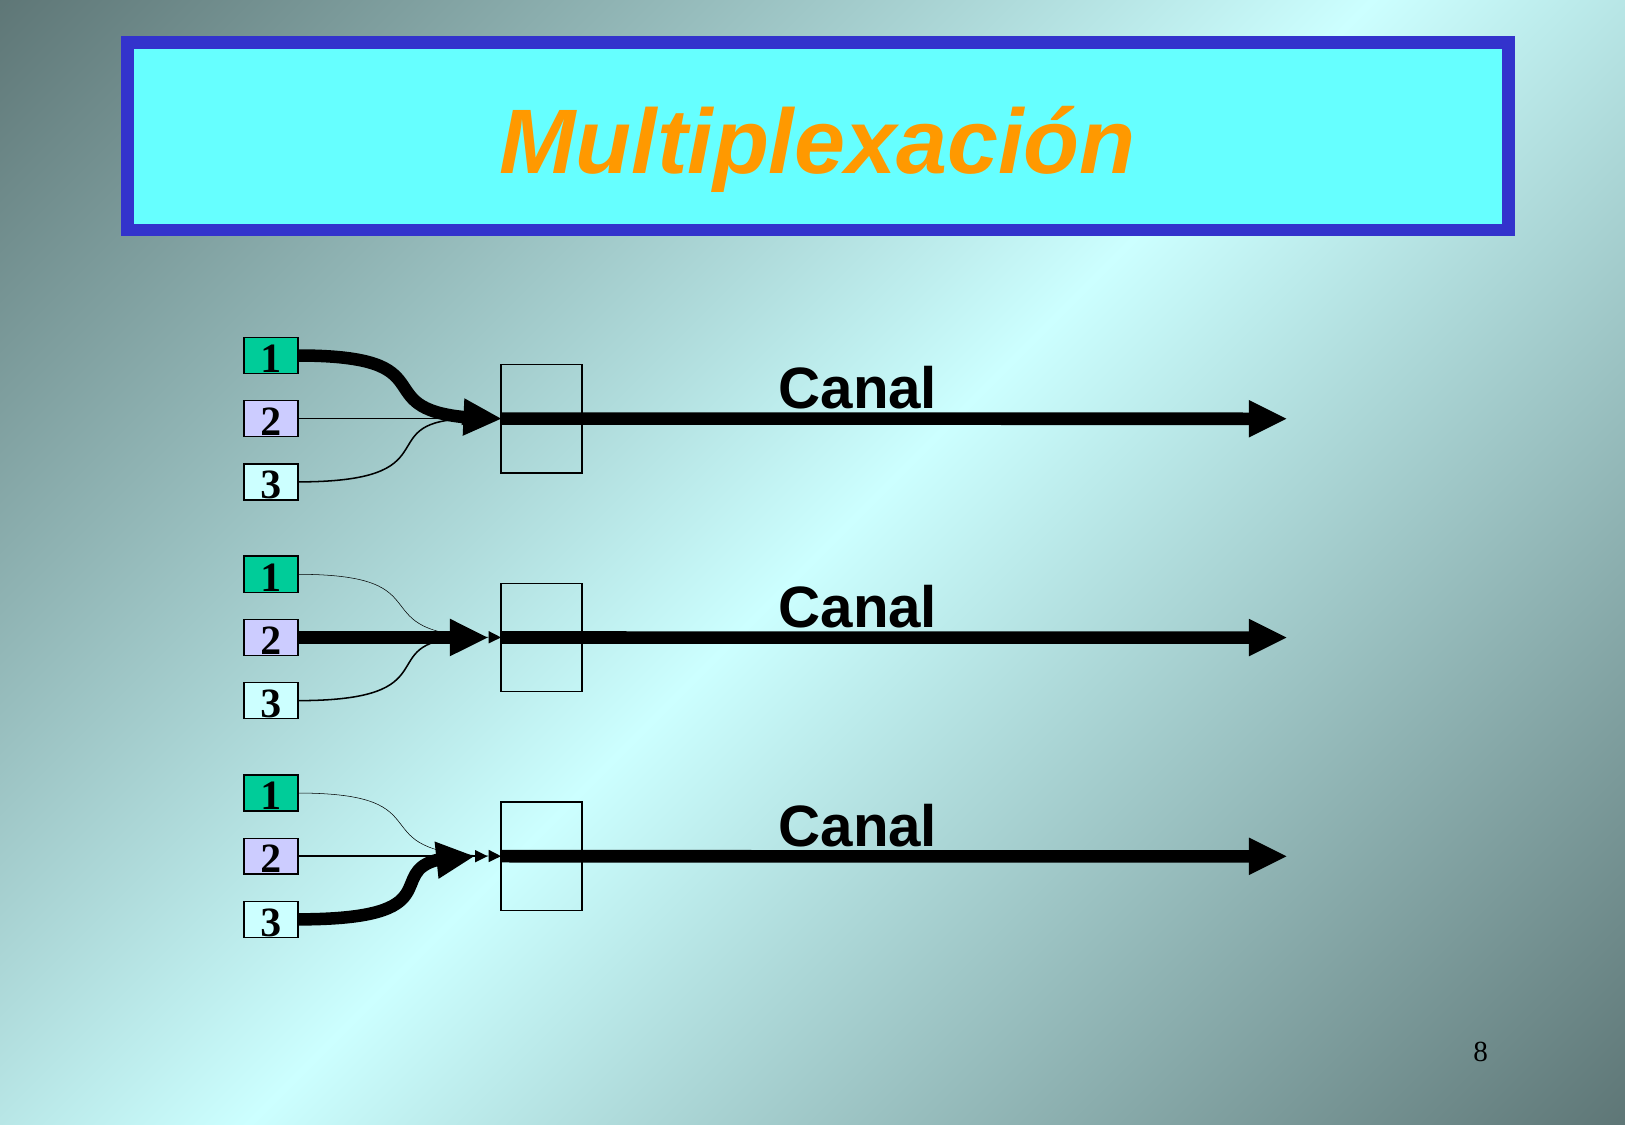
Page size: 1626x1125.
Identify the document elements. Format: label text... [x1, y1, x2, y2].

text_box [243, 774, 1287, 938]
title Multiplexación [127, 42, 1509, 231]
slide_number 8 [1164, 1024, 1504, 1101]
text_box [243, 337, 1287, 501]
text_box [243, 555, 1287, 719]
